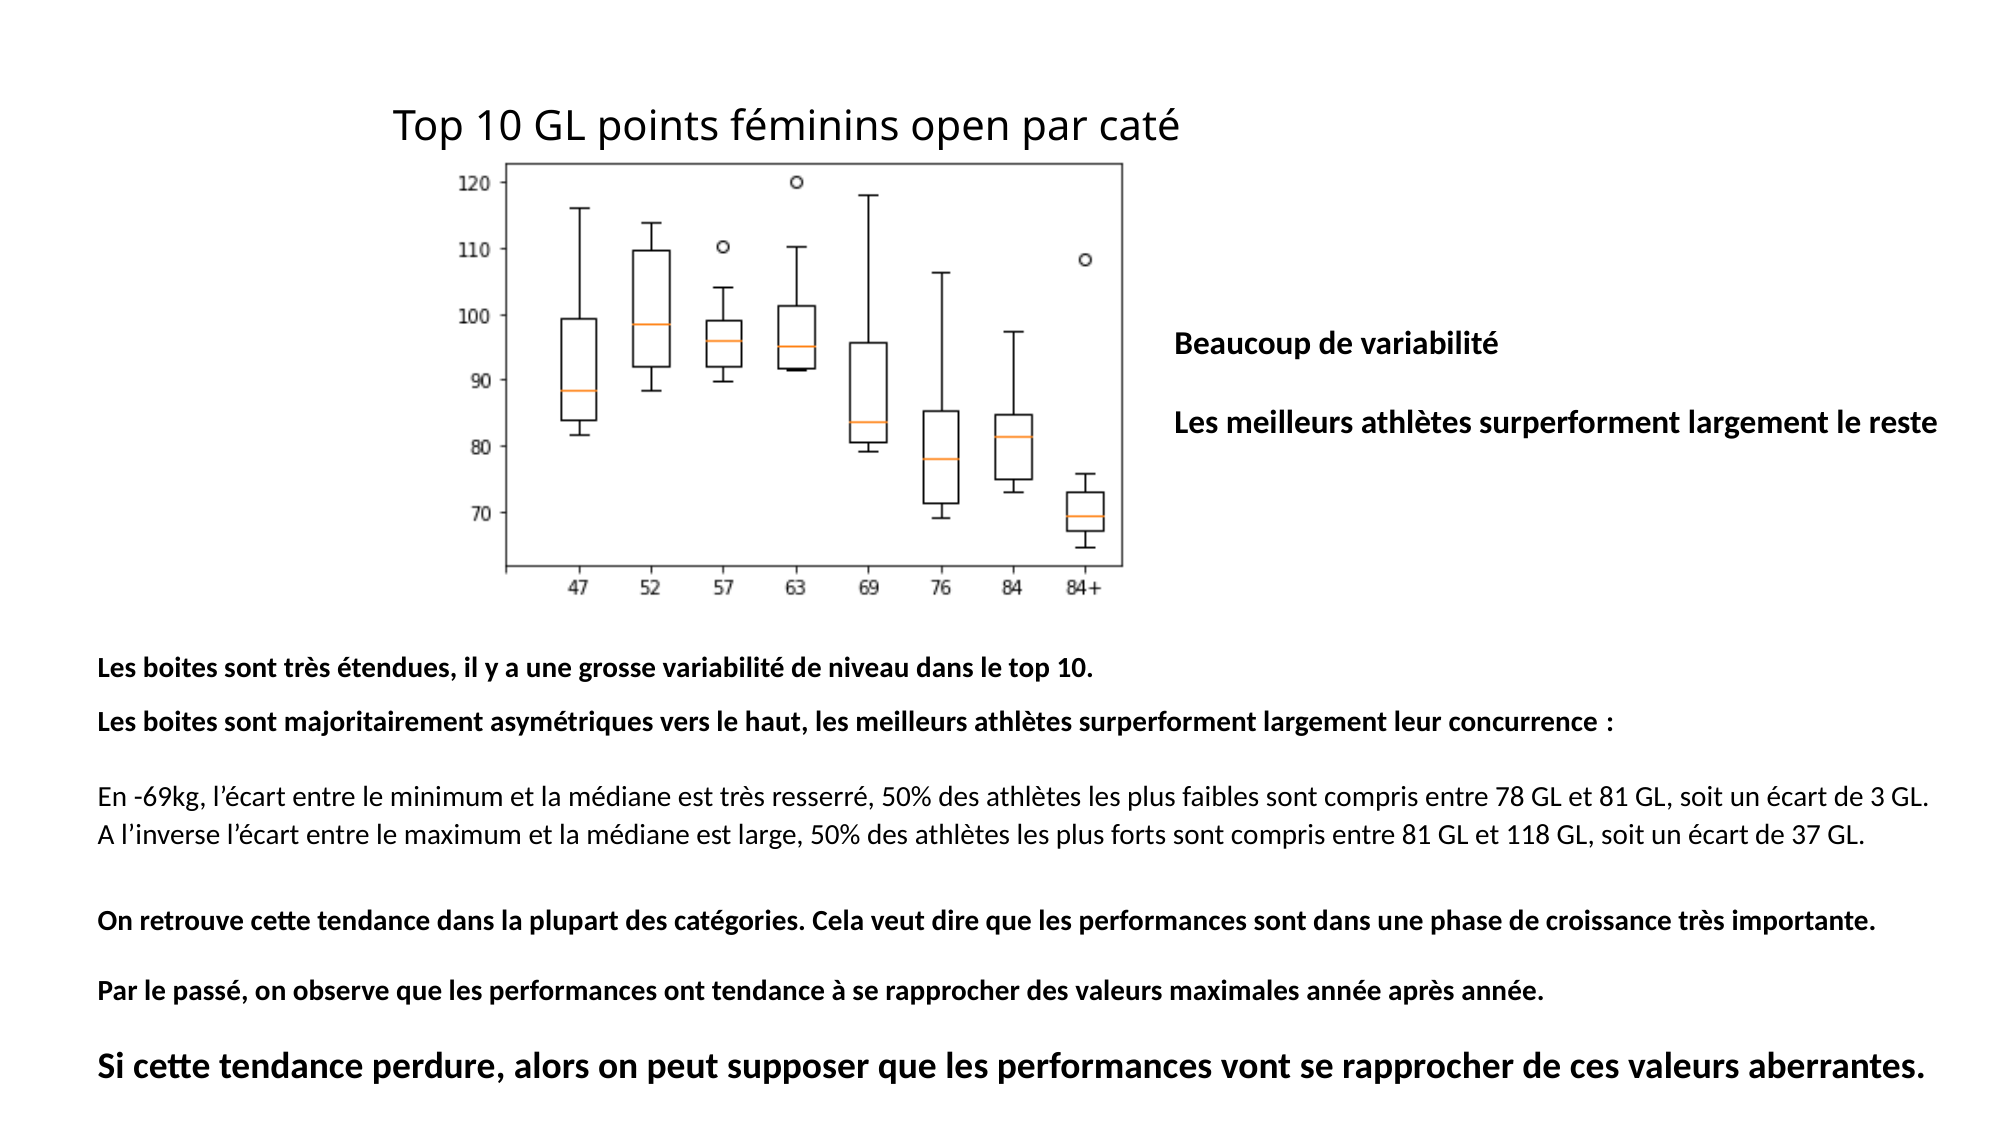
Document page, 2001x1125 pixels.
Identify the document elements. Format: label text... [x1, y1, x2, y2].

picture [445, 156, 1129, 608]
title Top 10 GL points féminins open par caté [141, 80, 1432, 157]
text_box Les boites sont très étendues, il y a une grosse variabilité de niveau dans le top 10. Les boites sont majoritairement asymétriques vers le haut, les meilleurs athlètes surperforment largement leur concurrence : En -69kg, l’écart entre le minimum et la médiane est très resserré, 50% des athlètes les plus faibles sont compris entre 78 GL et 81 GL, soit un écart de 3 GL. A l’inverse l’écart entre le maximum et la médiane est large, 50% des athlètes les plus forts sont compris entre 81 GL et 118 GL, soit un écart de 37 GL. On retrouve cette tendance dans la plupart des catégories. Cela veut dire que les performances sont dans une phase de croissance très importante. Par le passé, on observe que les performances ont tendance à se rapprocher des valeurs maximales année après année. Si cette tendance perdure, alors on peut supposer que les performances vont se rapprocher de ces valeurs aberrantes. [82, 638, 1978, 1094]
text_box Beaucoup de variabilité Les meilleurs athlètes surperforment largement le reste [1159, 313, 1966, 448]
